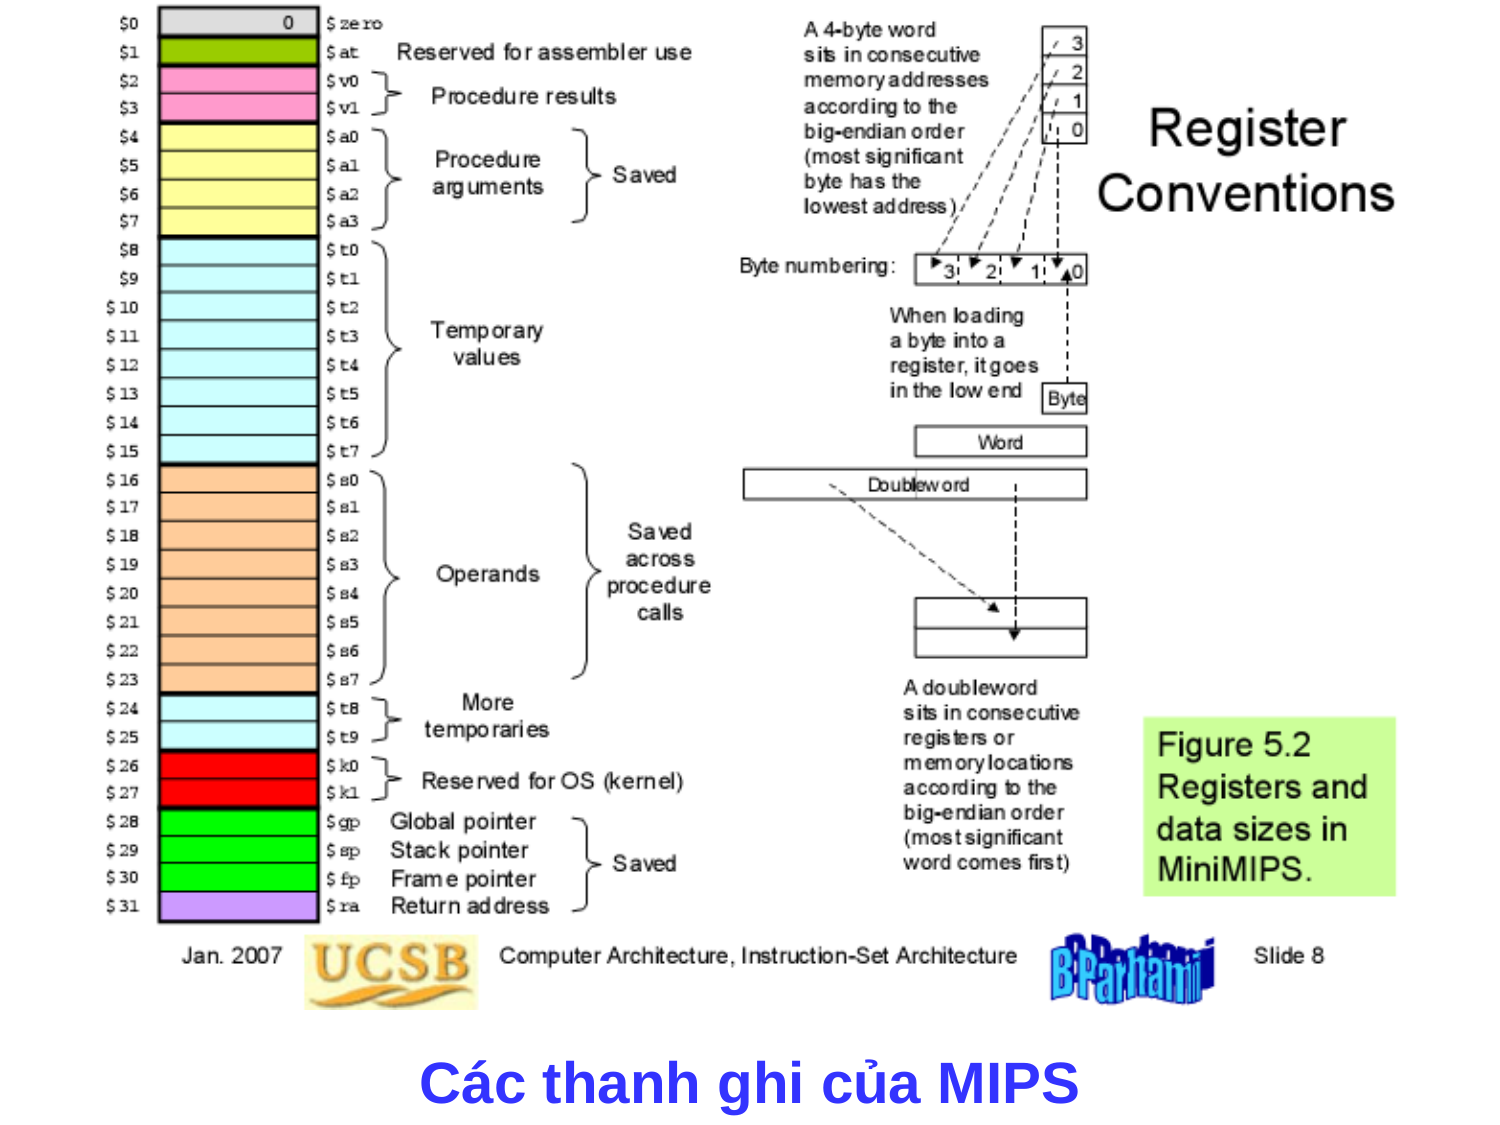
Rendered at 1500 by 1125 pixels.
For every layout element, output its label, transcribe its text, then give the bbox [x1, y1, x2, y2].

picture [74, 0, 1426, 1010]
text_box Các thanh ghi của MIPS [337, 1037, 1163, 1123]
